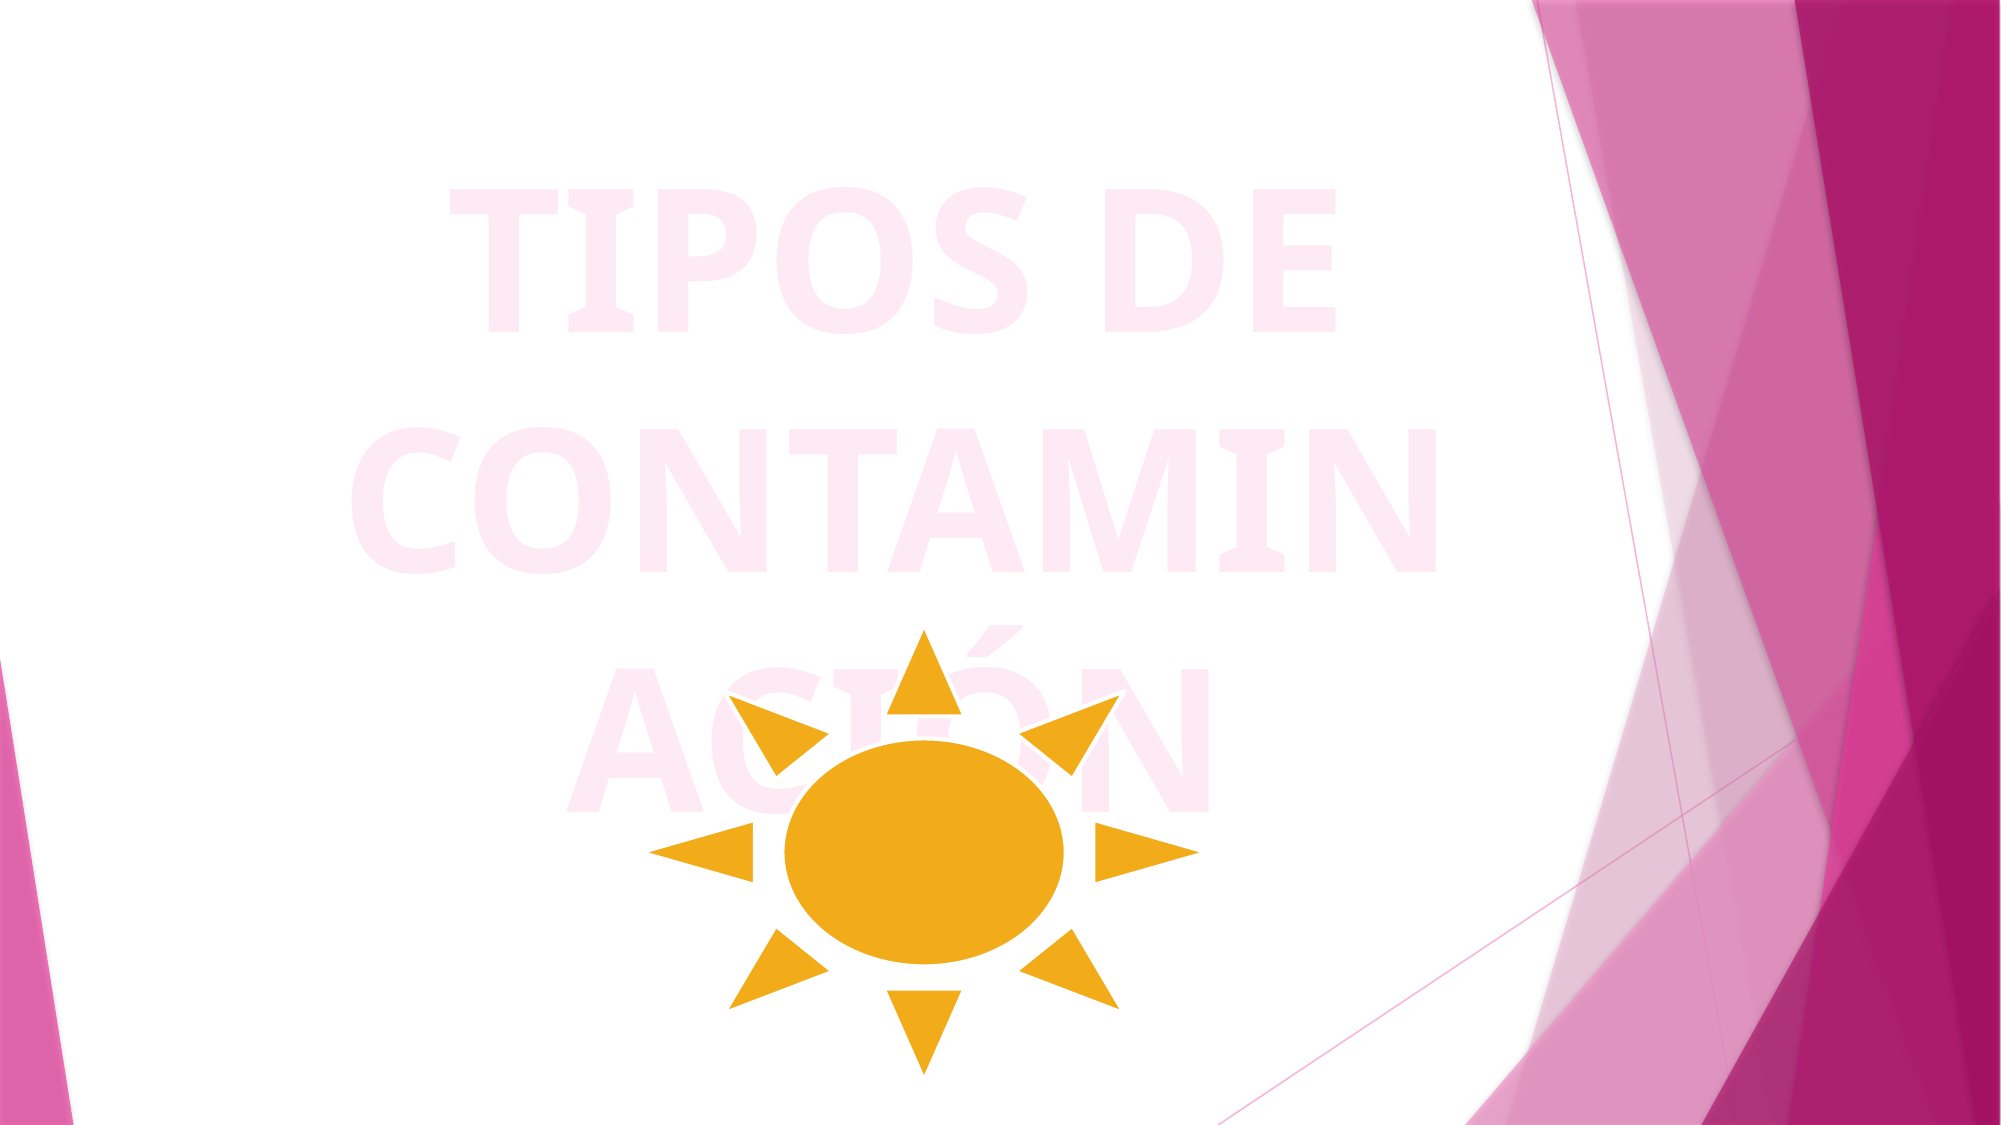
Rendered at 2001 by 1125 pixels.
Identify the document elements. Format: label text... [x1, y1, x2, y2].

text_box [780, 736, 1068, 969]
text_box [1091, 817, 1210, 888]
text_box [881, 986, 967, 1083]
text_box [881, 622, 967, 719]
text_box [638, 817, 758, 888]
text_box [1012, 689, 1127, 782]
text_box TIPOS DE CONTAMINACIÓN [314, 124, 1480, 860]
text_box [1012, 923, 1127, 1016]
text_box [721, 689, 836, 782]
text_box [721, 923, 836, 1016]
